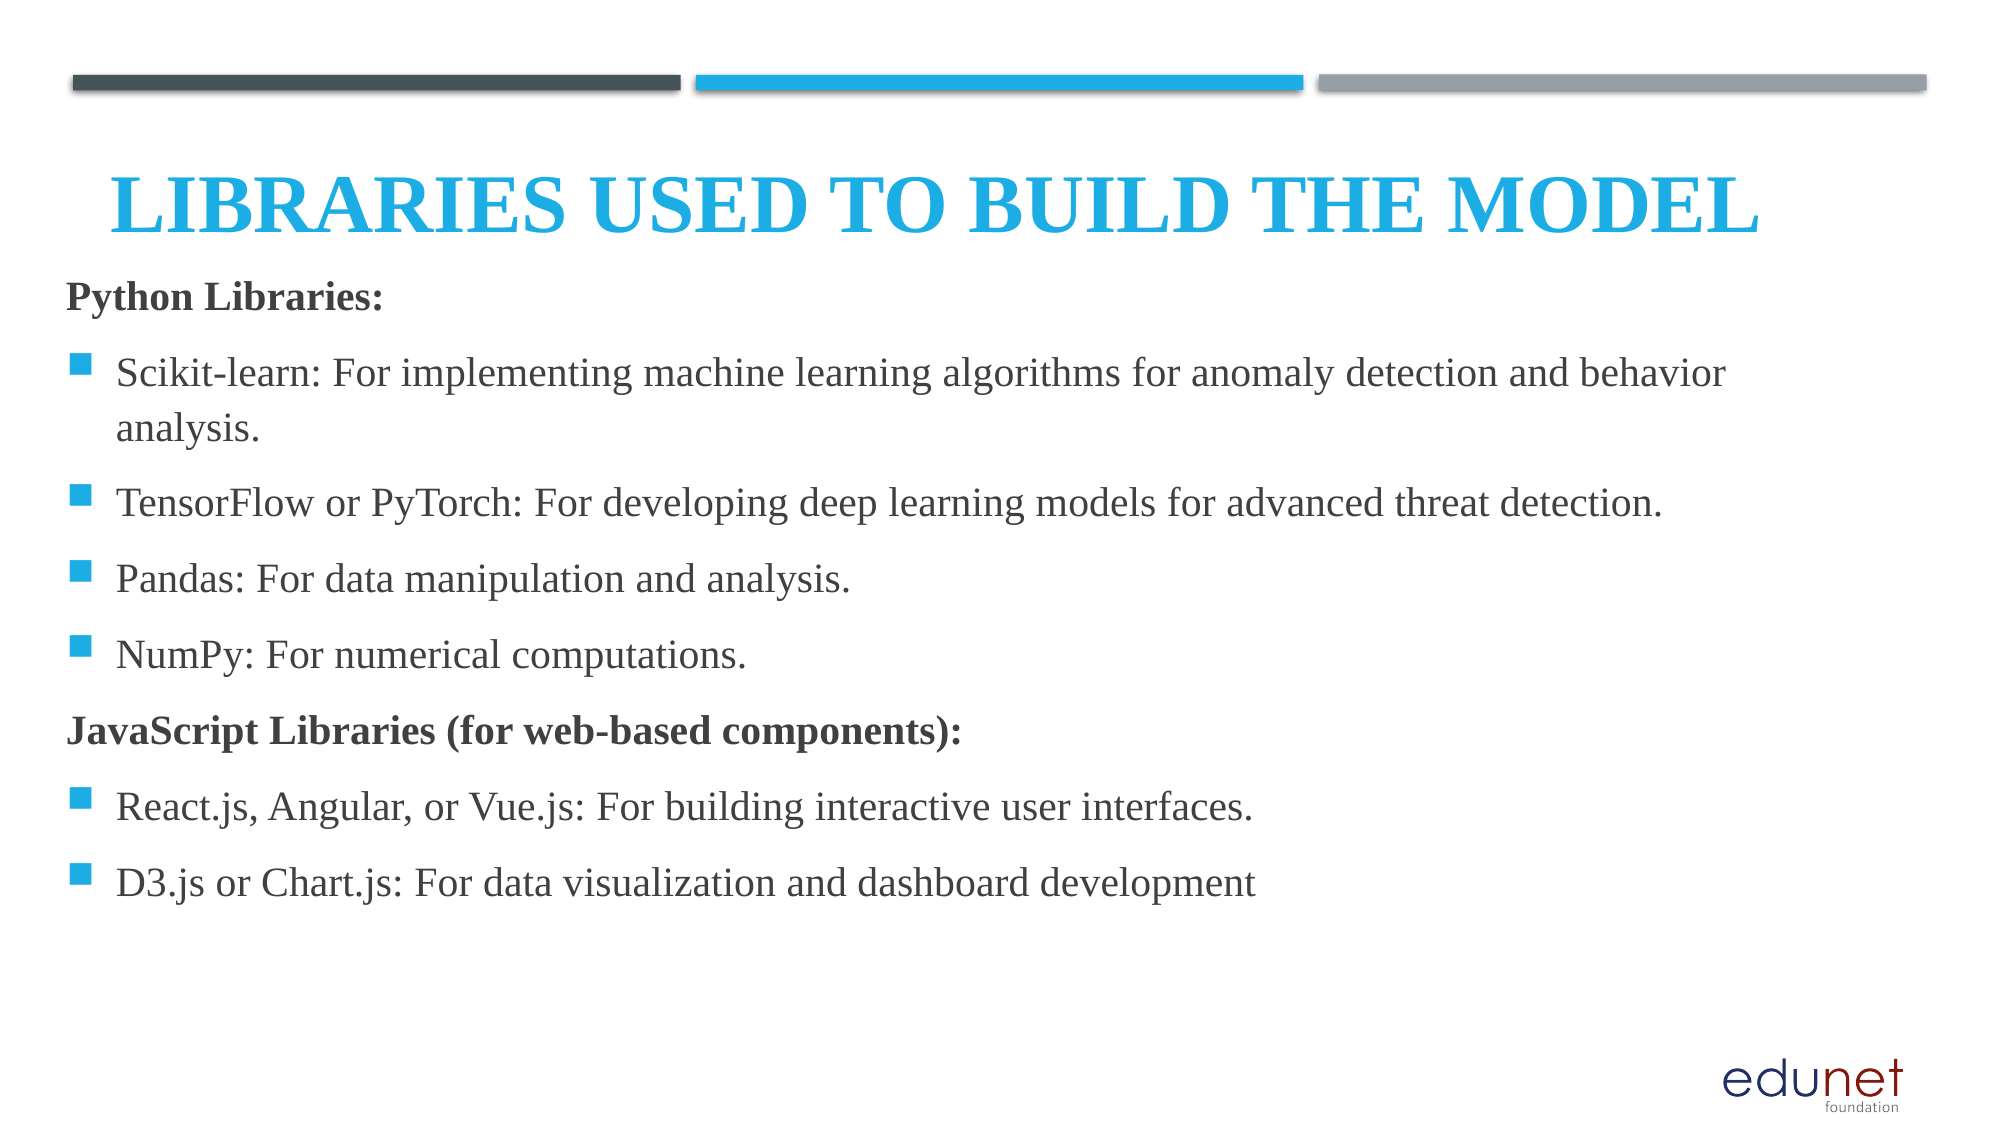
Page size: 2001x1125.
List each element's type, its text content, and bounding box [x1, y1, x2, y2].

list Python Libraries: Scikit-learn: For implementing machine learning algorithms for anomaly detection and behavior analysis. TensorFlow or PyTorch: For developing deep learning models for advanced threat detection. Pandas: For data manipulation and analysis. NumPy: For numerical computations. JavaScript Libraries (for web-based components): React.js, Angular, or Vue.js: For building interactive user interfaces. D3.js or Chart.js: For data visualization and dashboard development [50, 170, 1861, 1065]
picture [1719, 1056, 1905, 1116]
text_box Libraries used to build the model [95, 170, 1905, 258]
